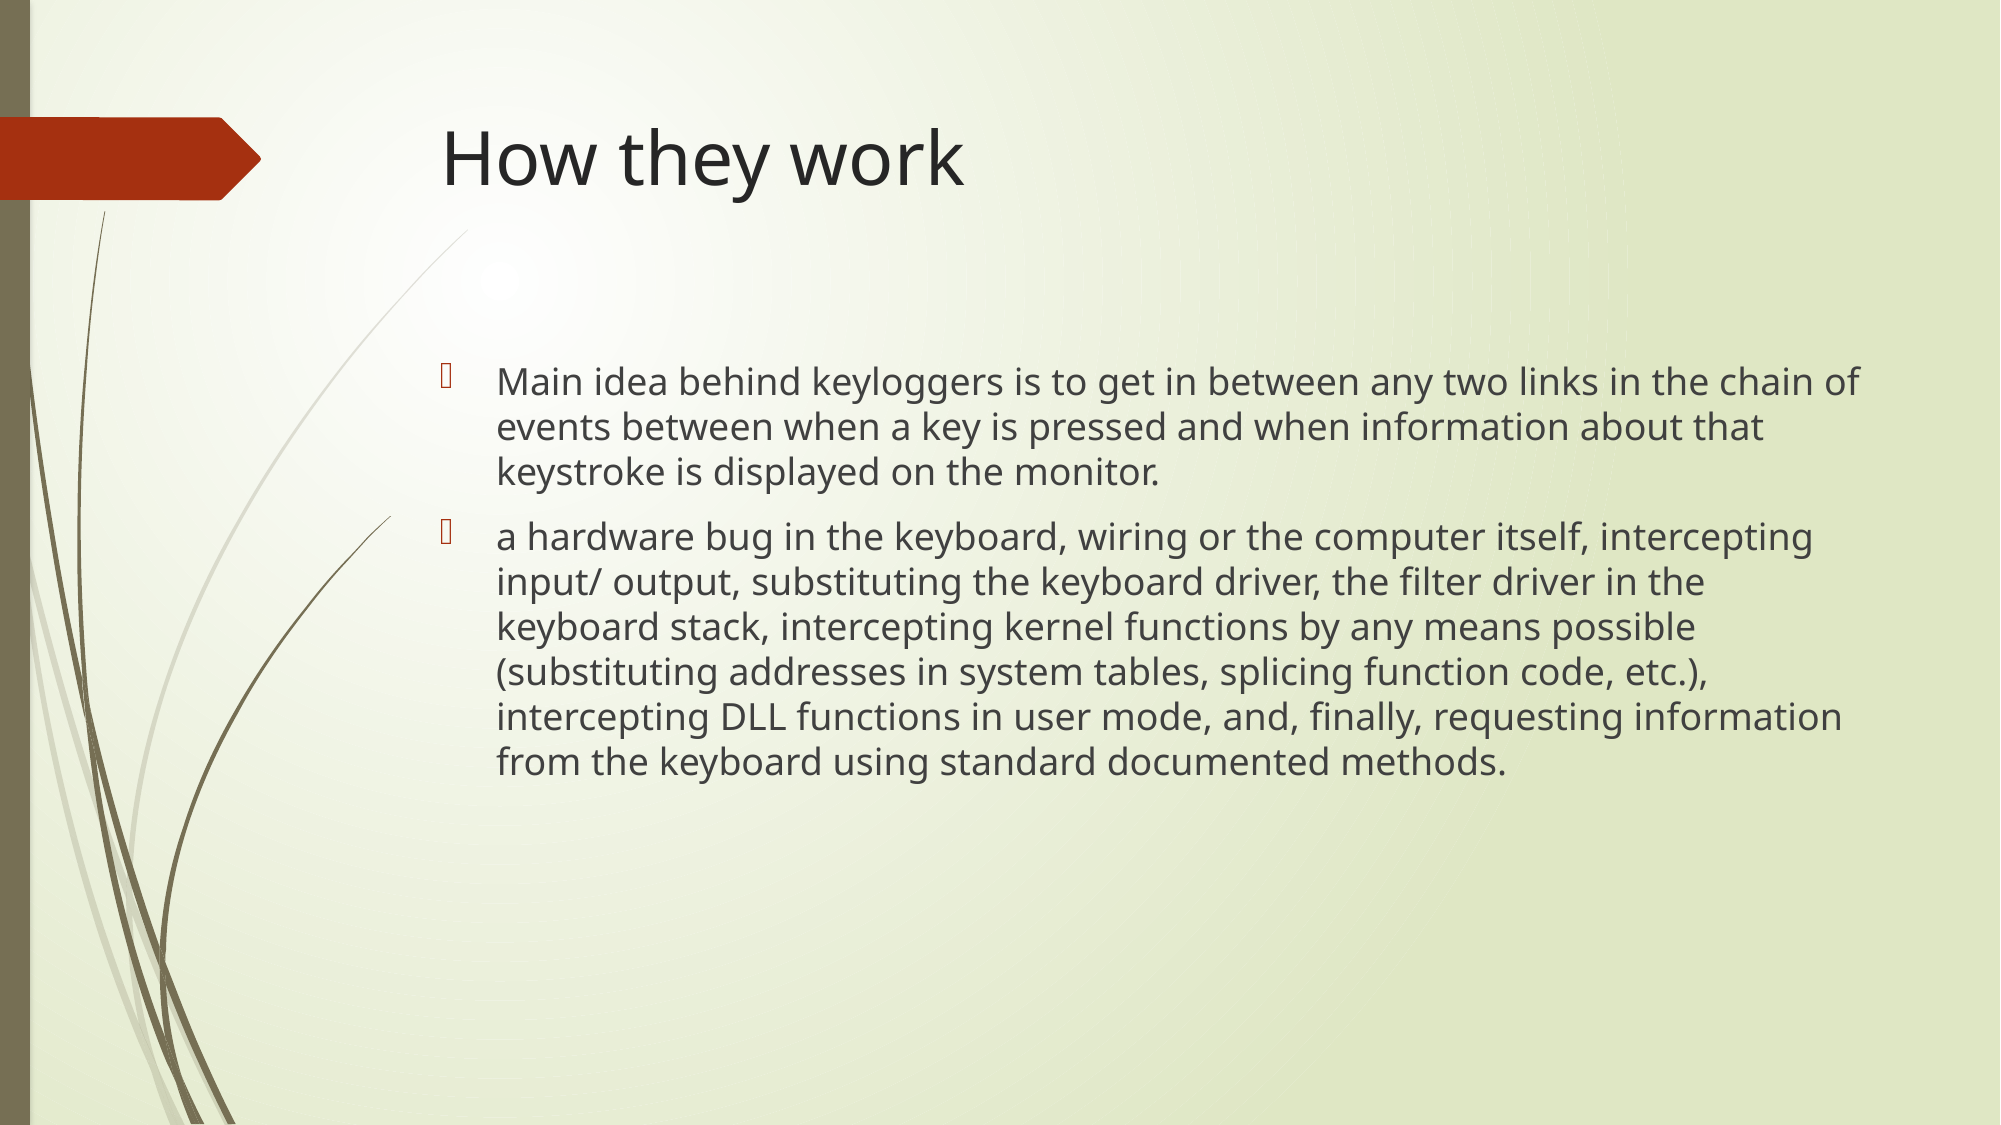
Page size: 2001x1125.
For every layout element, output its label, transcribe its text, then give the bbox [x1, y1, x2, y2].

list Main idea behind keyloggers is to get in between any two links in the chain of events between when a key is pressed and when information about that keystroke is displayed on the monitor. a hardware bug in the keyboard, wiring or the computer itself, intercepting input/ output, substituting the keyboard driver, the filter driver in the keyboard stack, intercepting kernel functions by any means possible (substituting addresses in system tables, splicing function code, etc.), intercepting DLL functions in user mode, and, finally, requesting information from the keyboard using standard documented methods. [424, 350, 1888, 970]
title How they work [425, 102, 1888, 313]
